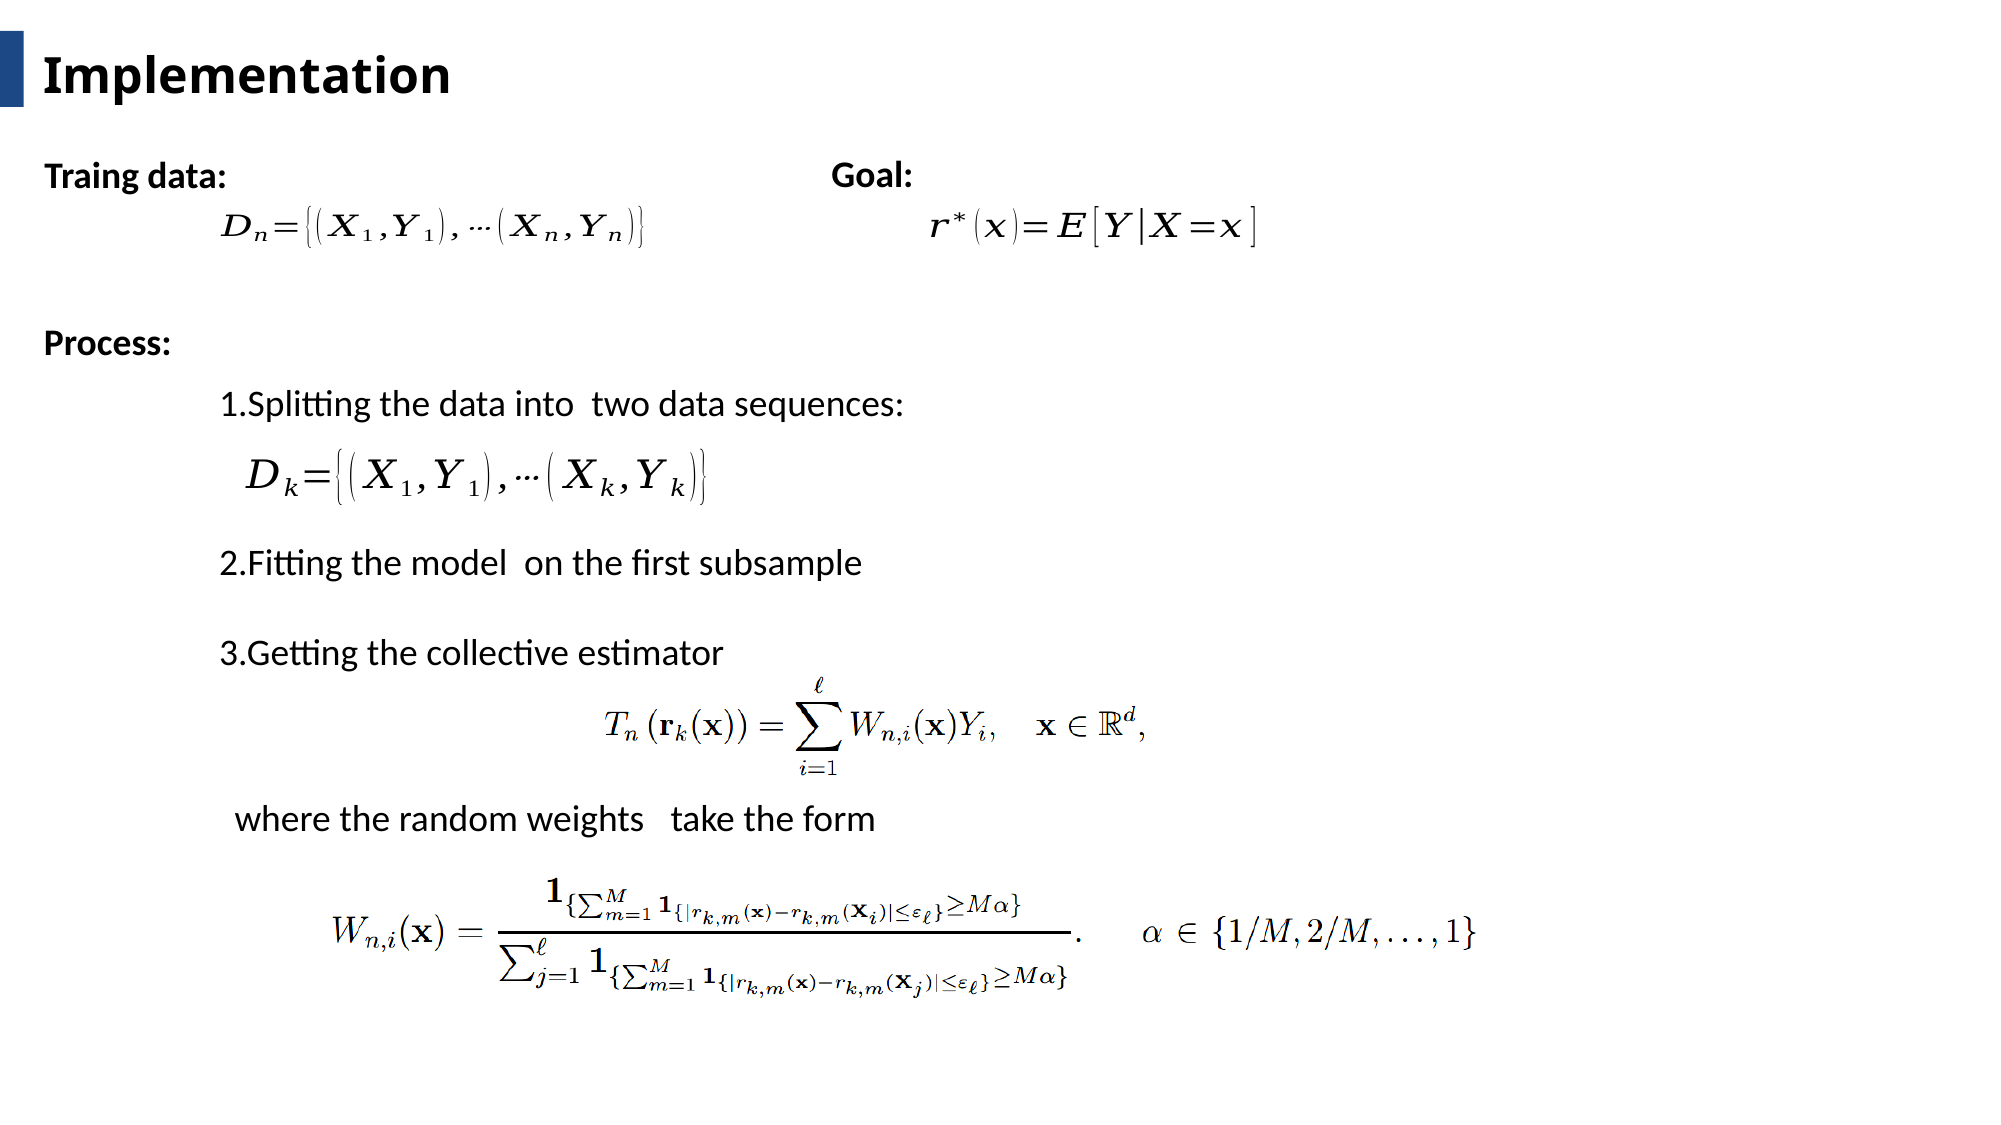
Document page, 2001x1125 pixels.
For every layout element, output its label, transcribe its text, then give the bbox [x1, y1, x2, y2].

picture [328, 872, 1086, 1001]
text_box [0, 30, 24, 107]
picture [1133, 908, 1481, 954]
text_box Traing data: [29, 144, 243, 204]
picture [599, 674, 1146, 780]
text_box Implementation [28, 36, 597, 111]
text_box Process: [29, 310, 187, 371]
text_box Goal: [816, 142, 929, 202]
